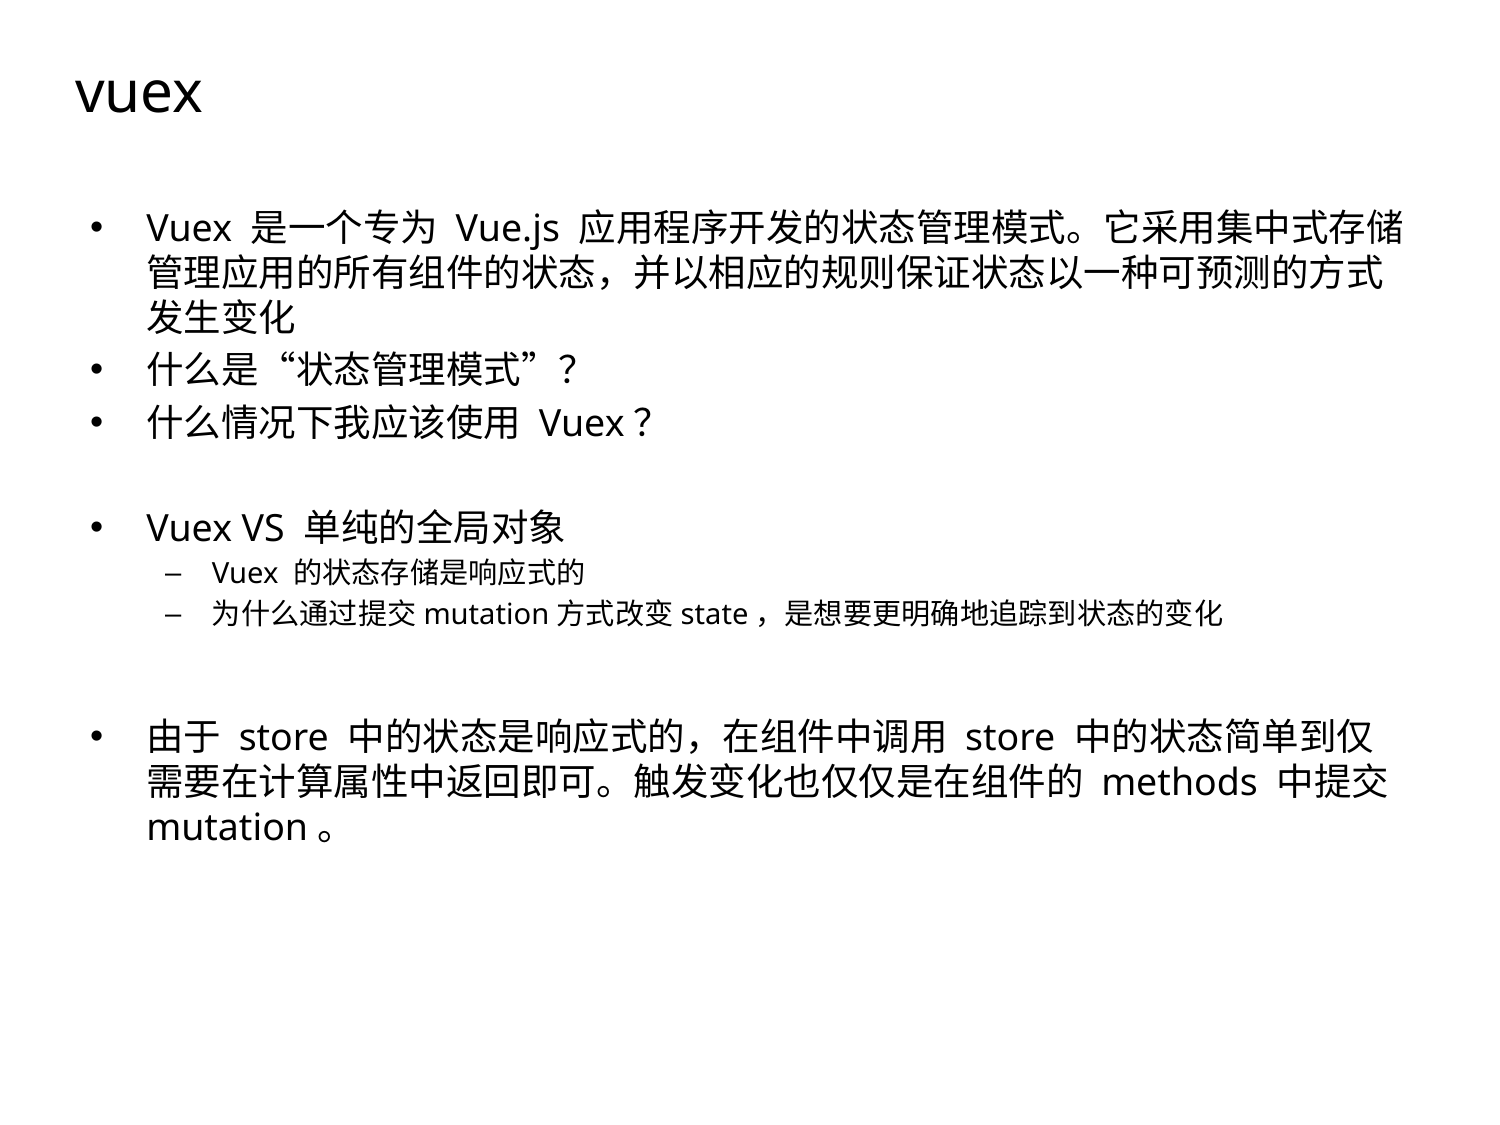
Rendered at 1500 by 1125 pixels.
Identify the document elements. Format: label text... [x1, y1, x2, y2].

list Vuex 是一个专为 Vue.js 应用程序开发的状态管理模式。它采用集中式存储管理应用的所有组件的状态，并以相应的规则保证状态以一种可预测的方式发生变化 什么是“状态管理模式”？ 什么情况下我应该使用 Vuex？ Vuex VS 单纯的全局对象 Vuex 的状态存储是响应式的 为什么通过提交mutation方式改变state，是想要更明确地追踪到状态的变化 由于 store 中的状态是响应式的，在组件中调用 store 中的状态简单到仅需要在计算属性中返回即可。触发变化也仅仅是在组件的 methods 中提交 mutation。 [75, 196, 1425, 1005]
text_box vuex [60, 46, 218, 132]
